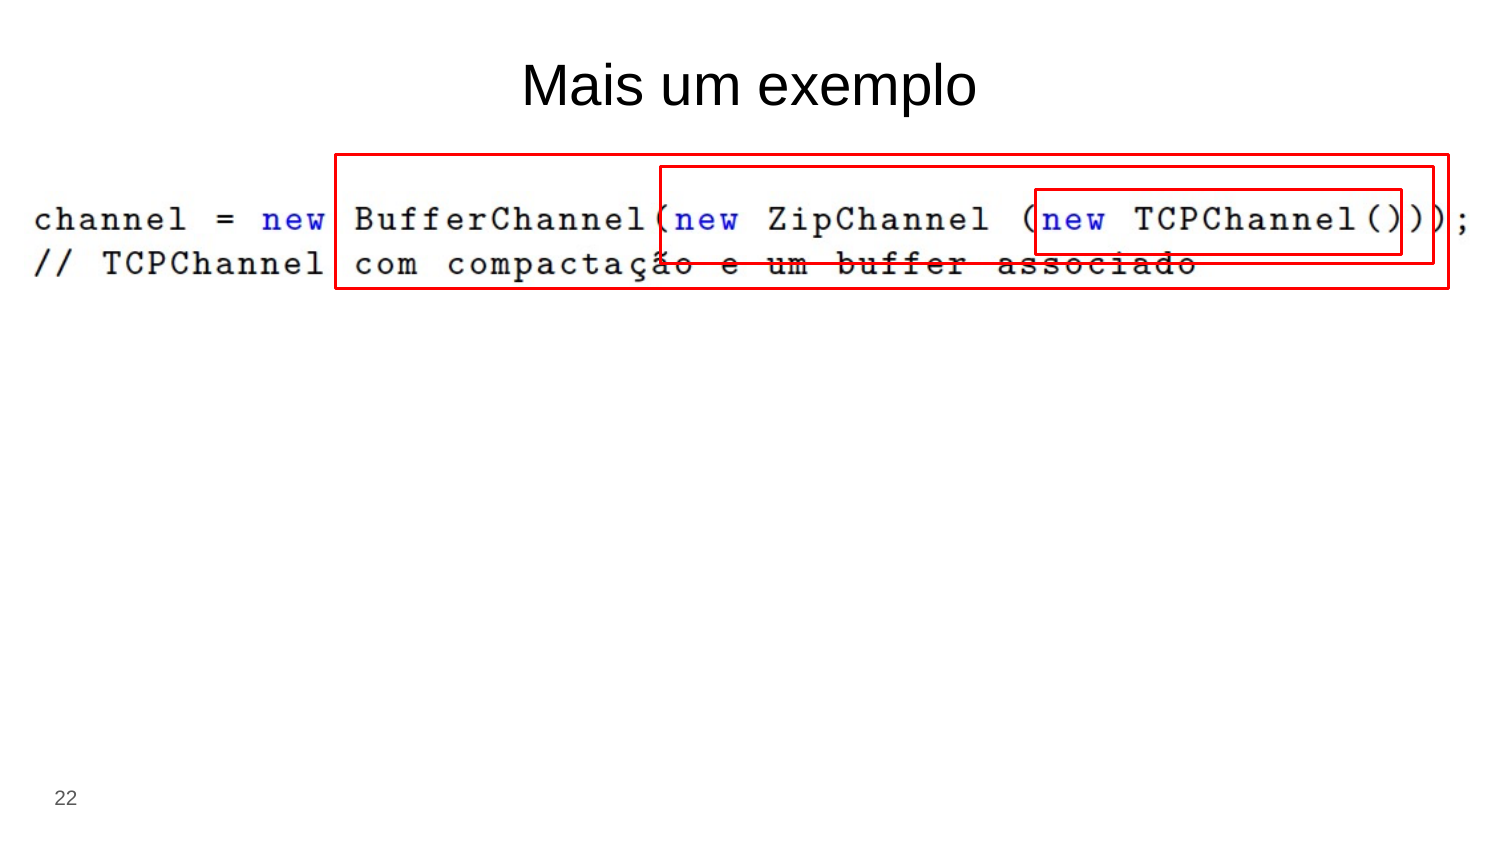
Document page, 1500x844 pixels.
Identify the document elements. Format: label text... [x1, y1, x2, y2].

title Mais um exemplo [51, 32, 1449, 126]
text_box [335, 154, 1449, 190]
slide_number 22 [2, 764, 93, 830]
picture [24, 191, 1476, 290]
